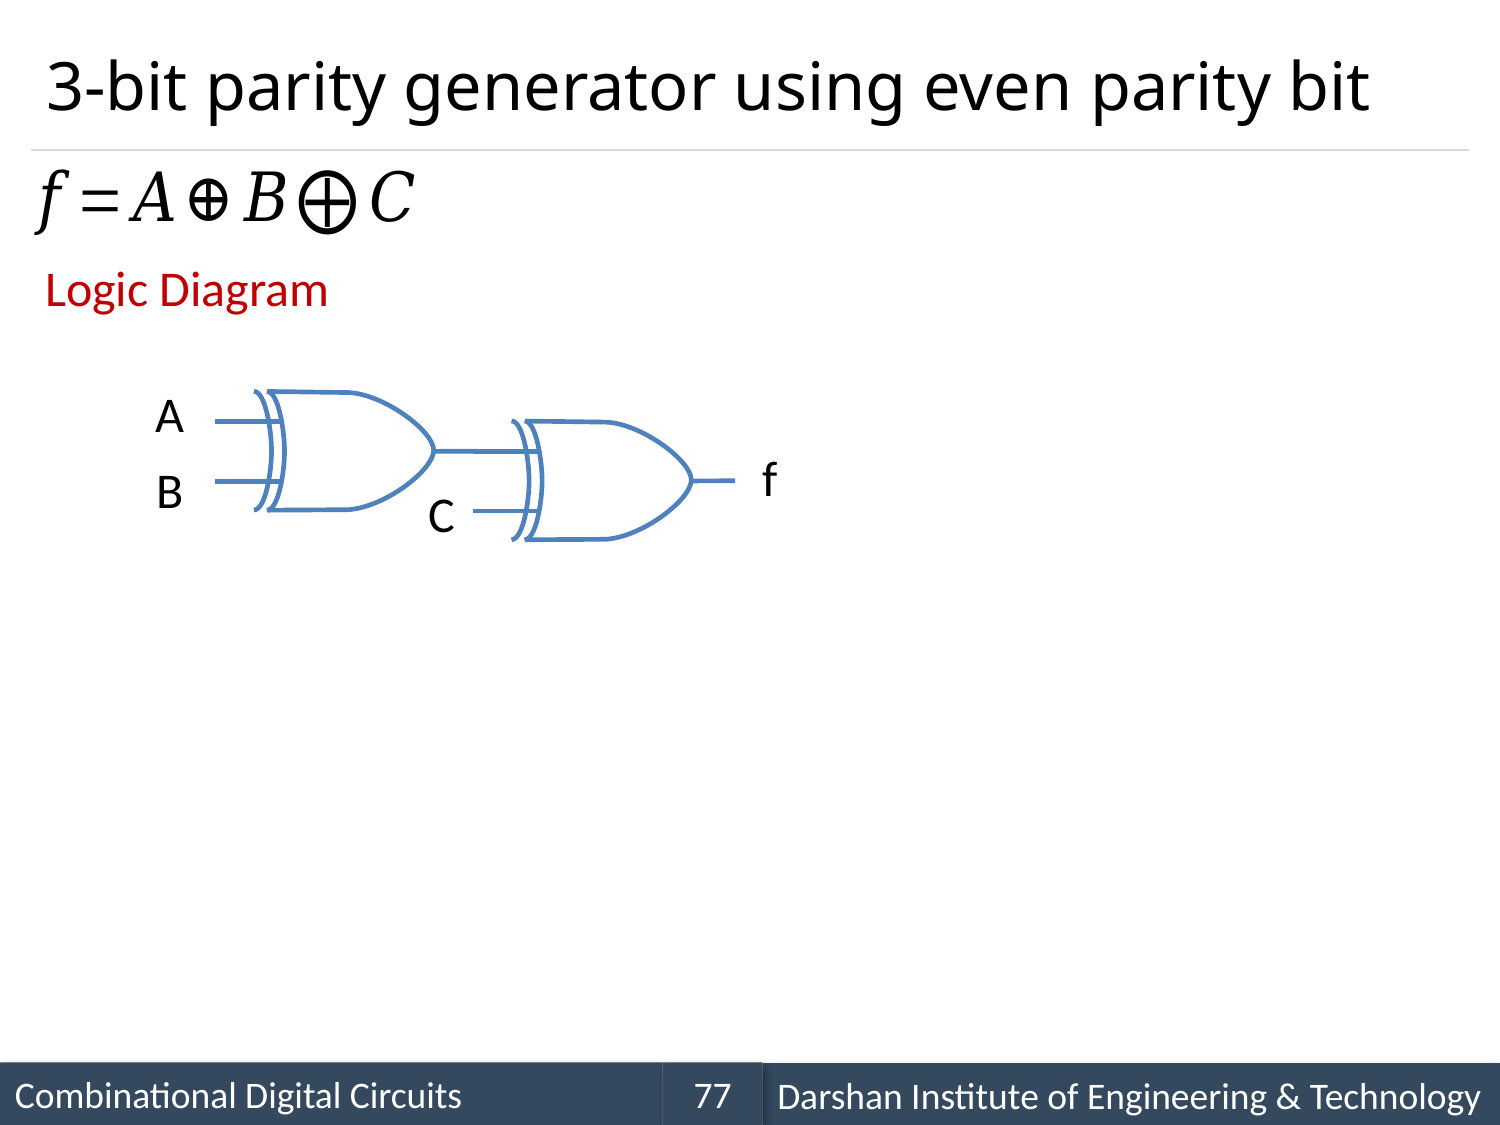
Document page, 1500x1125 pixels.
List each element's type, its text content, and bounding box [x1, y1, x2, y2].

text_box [472, 420, 736, 540]
text_box f [747, 439, 793, 514]
text_box B [141, 450, 199, 526]
title 3-bit parity generator using even parity bit [31, 17, 1469, 150]
text_box Logic Diagram [30, 249, 345, 324]
text_box C [413, 518, 470, 550]
text_box A [140, 374, 200, 450]
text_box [214, 391, 478, 511]
